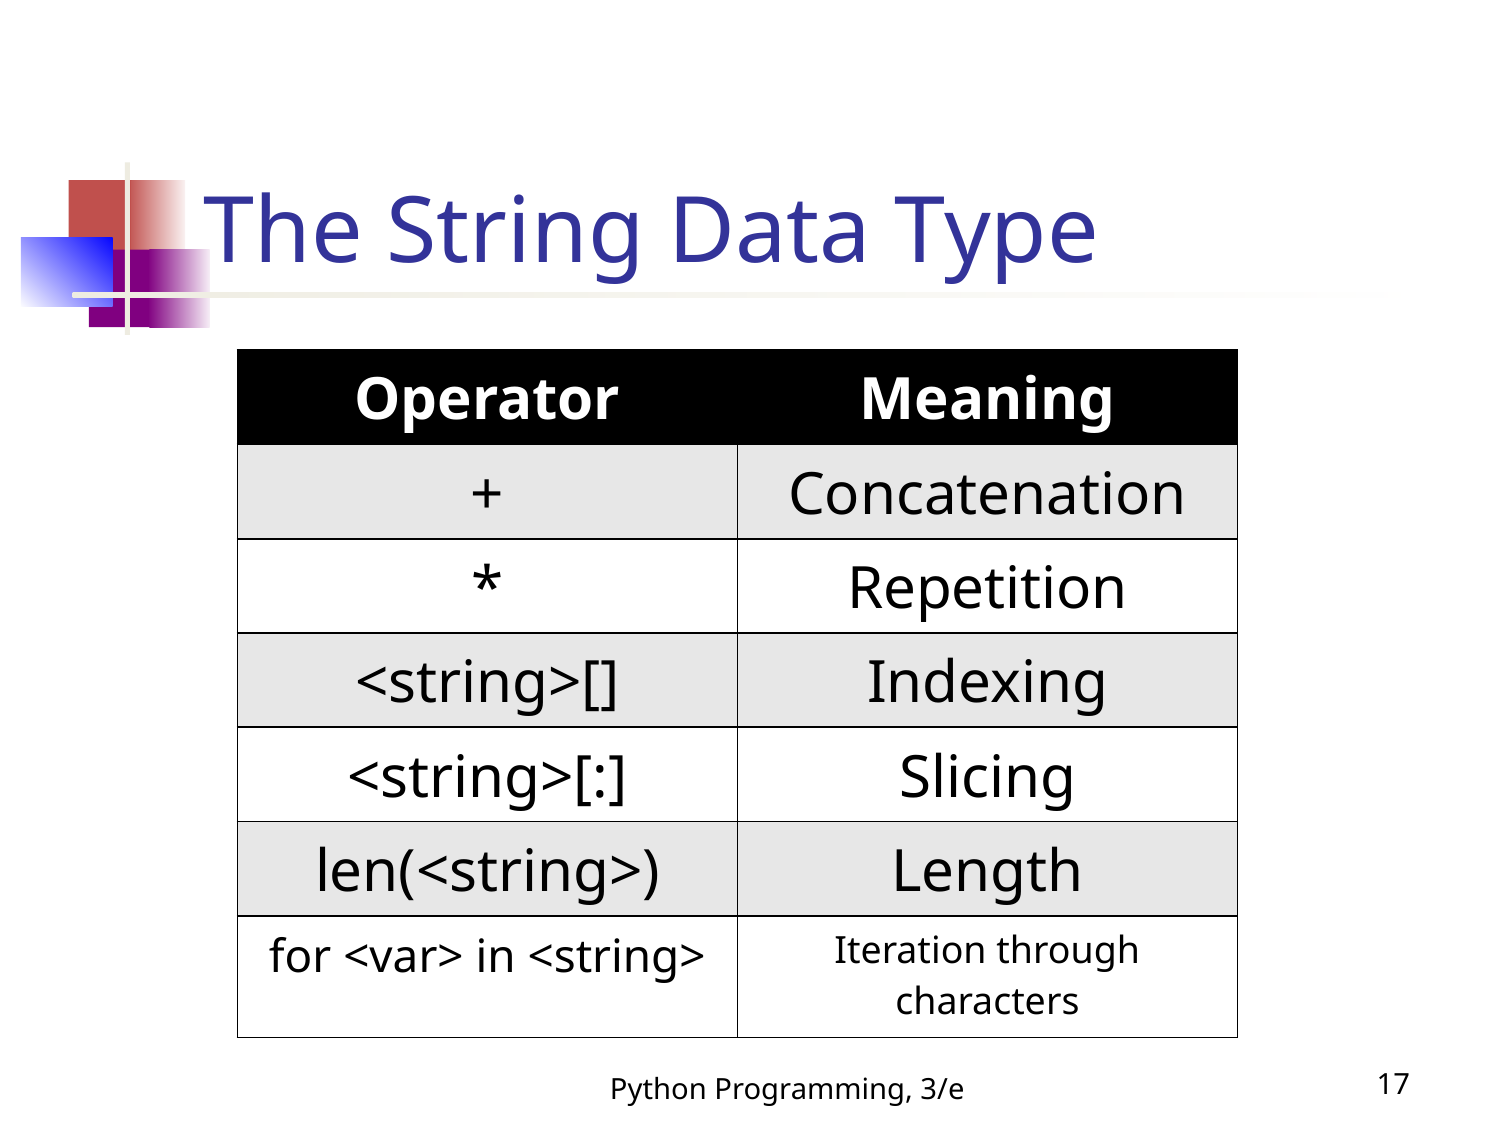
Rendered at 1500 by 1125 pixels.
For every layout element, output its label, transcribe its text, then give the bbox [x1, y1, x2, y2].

table_header Operator [238, 351, 737, 443]
text_box <number> [1112, 1037, 1425, 1113]
table_cell Repetition [738, 540, 1237, 632]
table_cell Slicing [738, 728, 1237, 821]
table_cell len(<string>) [238, 822, 737, 915]
table_cell * [238, 540, 737, 632]
table_cell for <var> in <string> [238, 917, 737, 1037]
text_box The String Data Type [188, 101, 1467, 289]
table_header Meaning [738, 351, 1237, 443]
table_cell Length [738, 822, 1237, 915]
text_box Python Programming, 3/e [549, 1038, 1025, 1113]
table_cell <string>[] [238, 634, 737, 726]
table_cell Iteration through characters [738, 917, 1237, 1037]
table_cell Indexing [738, 634, 1237, 726]
table_cell Concatenation [738, 445, 1237, 538]
table_cell + [238, 445, 737, 538]
table_cell <string>[:] [238, 728, 737, 821]
